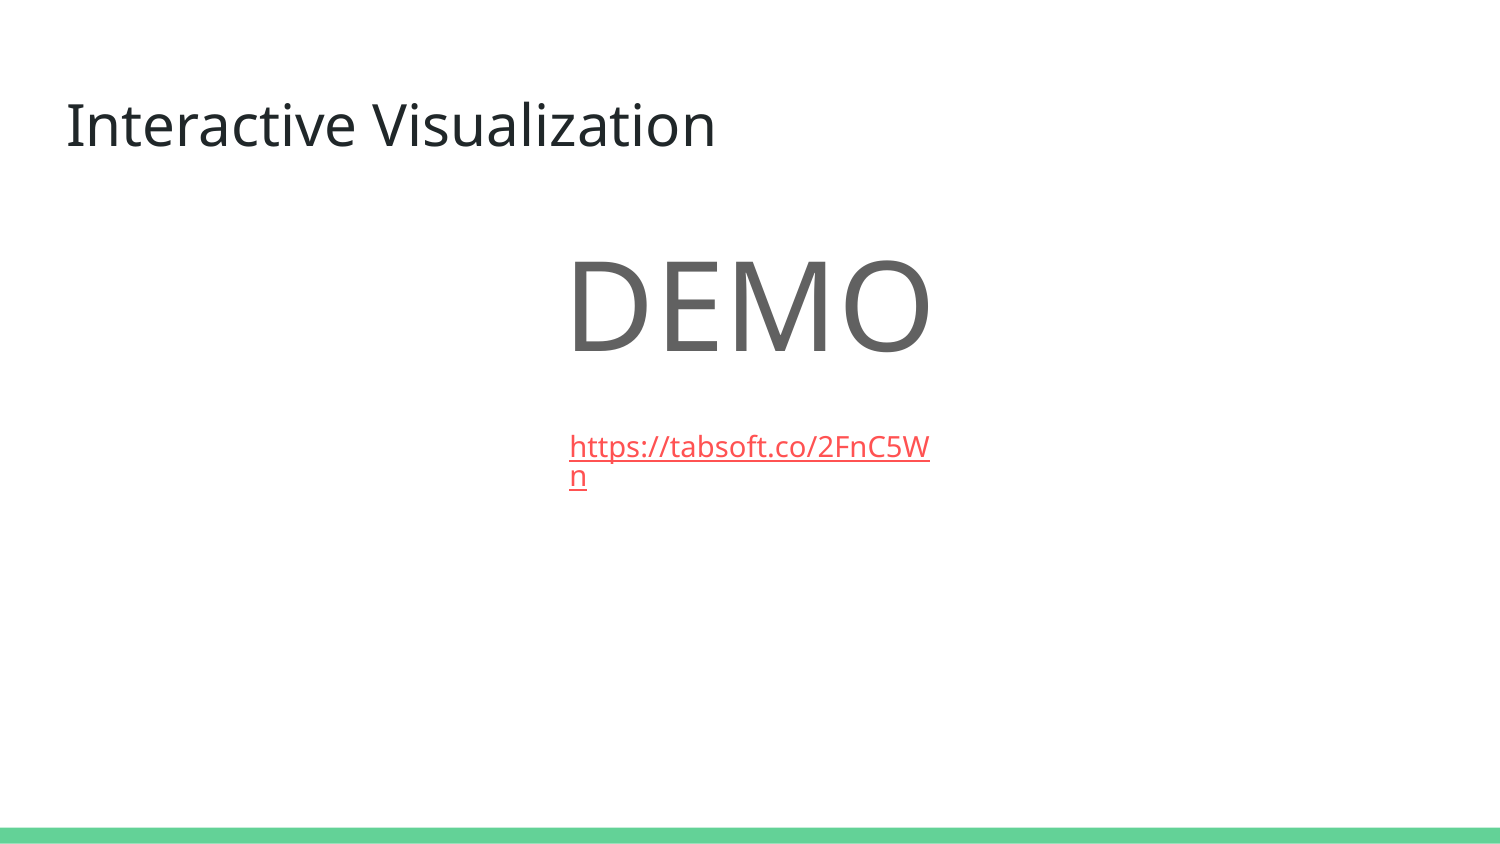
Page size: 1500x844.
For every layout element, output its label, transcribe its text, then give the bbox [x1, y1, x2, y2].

title Interactive Visualization [51, 72, 1449, 167]
text_box https://tabsoft.co/2FnC5Wn [554, 413, 946, 526]
list DEMO [51, 189, 1449, 750]
